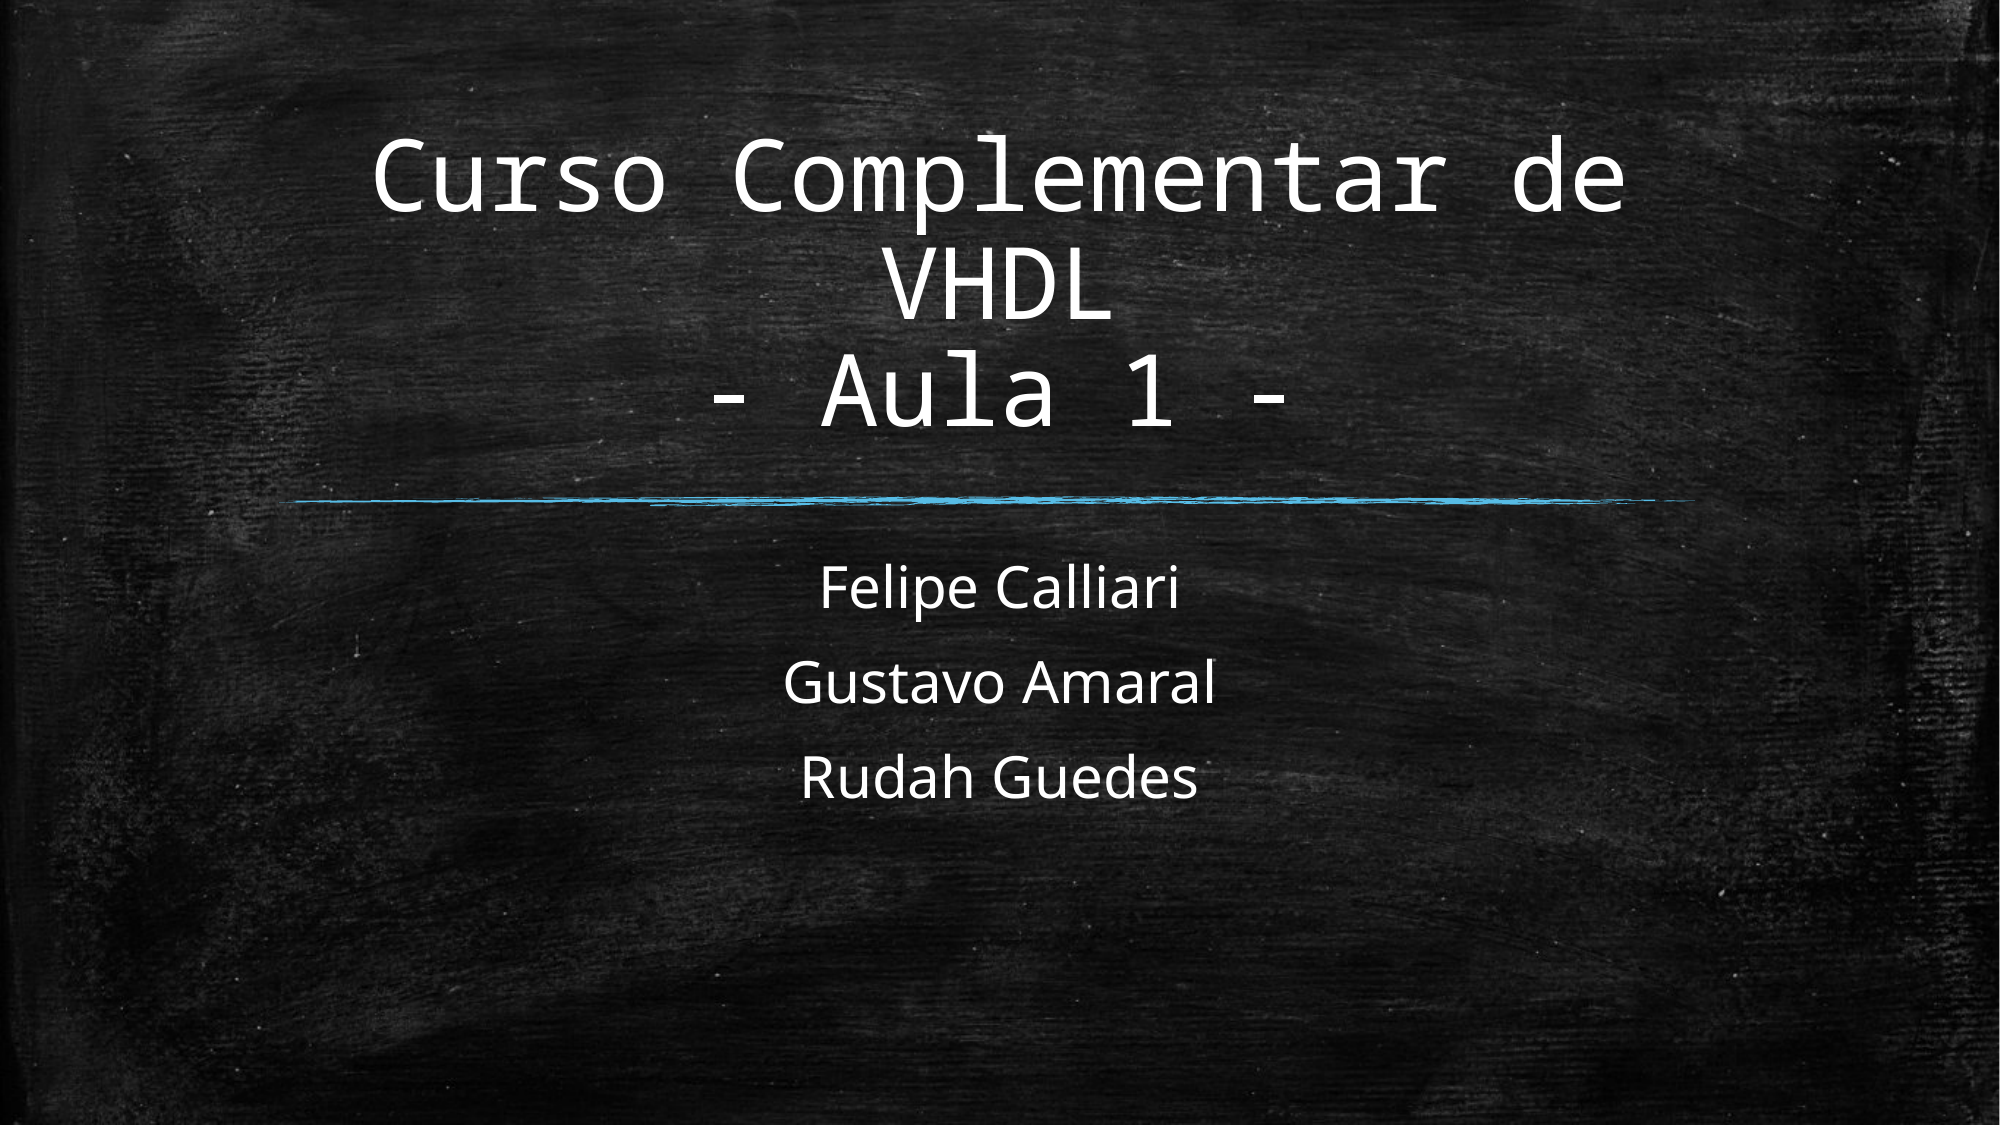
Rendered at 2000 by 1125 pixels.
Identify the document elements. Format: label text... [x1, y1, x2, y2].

subtitle Felipe Calliari Gustavo Amaral Rudah Guedes [249, 543, 1750, 1016]
title Curso Complementar de VHDL - Aula 1 - [249, 101, 1750, 457]
